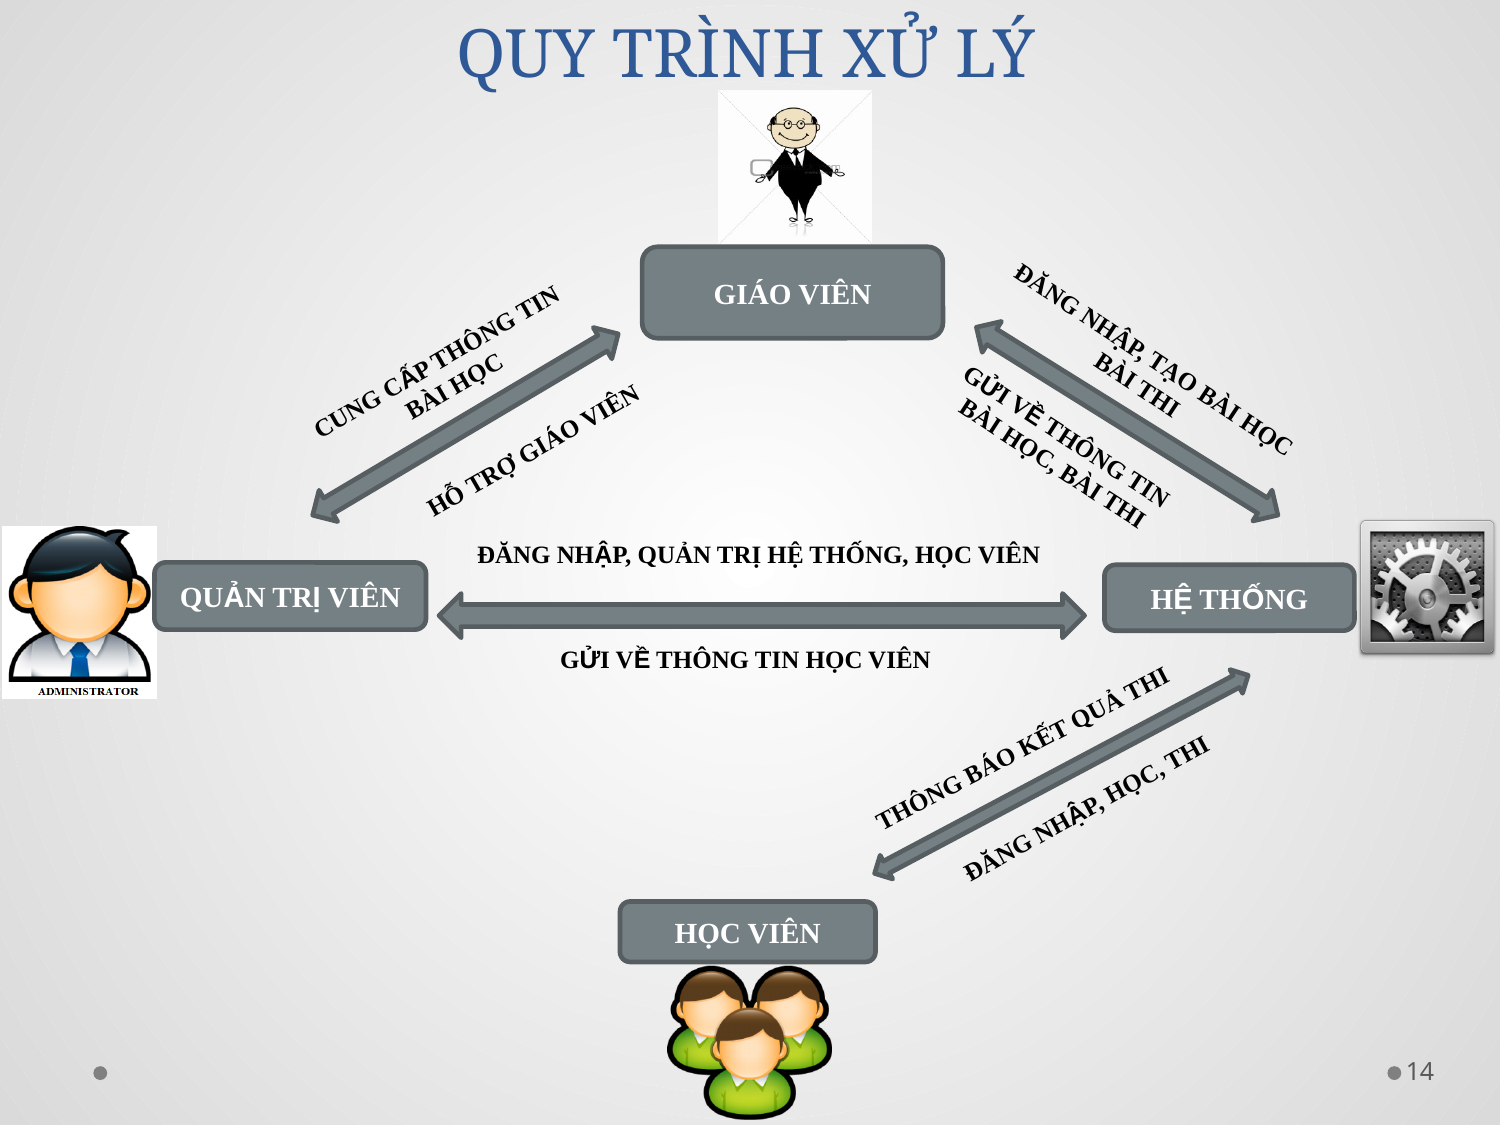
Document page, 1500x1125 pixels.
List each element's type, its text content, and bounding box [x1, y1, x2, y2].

picture [718, 89, 872, 244]
picture [1, 526, 157, 700]
text_box QUẢN TRỊ VIÊN [161, 560, 429, 632]
title QUY TRÌNH XỬ LÝ [70, 7, 1421, 98]
text_box ĐĂNG NHẬP, QUẢN TRỊ HỆ THỐNG, HỌC VIÊN [461, 530, 1056, 576]
picture [666, 960, 832, 1125]
text_box GỬI VỀ THÔNG TIN HỌC VIÊN [544, 635, 947, 681]
text_box [974, 319, 1281, 524]
text_box CUNG CẤP THÔNG TIN BÀI HỌC [290, 260, 602, 484]
text_box HỆ THỐNG [1102, 562, 1349, 634]
text_box [436, 591, 1087, 640]
text_box HỖ TRỢ GIÁO VIÊN [404, 362, 661, 537]
slide_number 14 [1401, 1042, 1494, 1103]
text_box ĐĂNG NHẬP, HỌC, THI [941, 713, 1231, 902]
text_box THÔNG BÁO KẾT QUẢ THI [853, 644, 1191, 850]
text_box GIÁO VIÊN [639, 244, 946, 341]
picture [1354, 503, 1500, 670]
text_box GỬI VỀ THÔNG TIN BÀI HỌC, BÀI THI [925, 343, 1198, 557]
text_box [310, 325, 621, 524]
text_box HỌC VIÊN [617, 899, 878, 965]
text_box ĐĂNG NHẬP, TẠO BÀI HỌC BÀI THI [976, 241, 1317, 499]
text_box [872, 667, 1251, 882]
